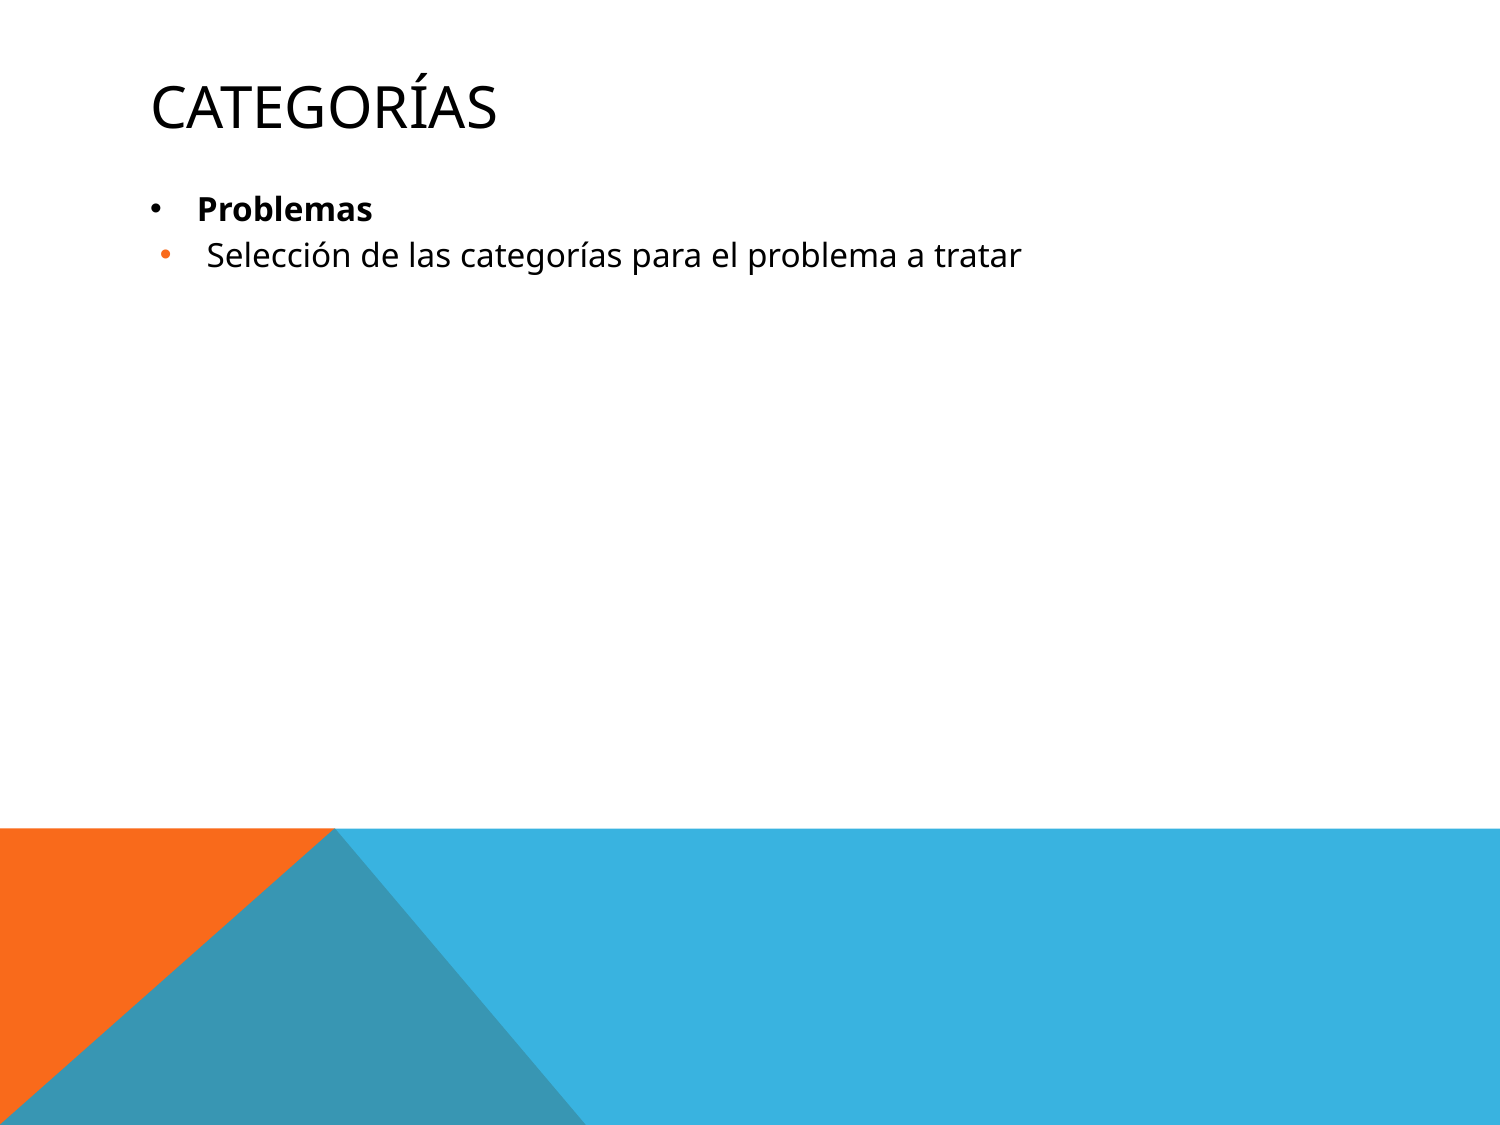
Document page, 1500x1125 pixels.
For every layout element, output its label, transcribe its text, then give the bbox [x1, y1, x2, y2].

list Problemas Selección de las categorías para el problema a tratar [135, 180, 1369, 768]
title Categorías [135, 60, 1369, 150]
